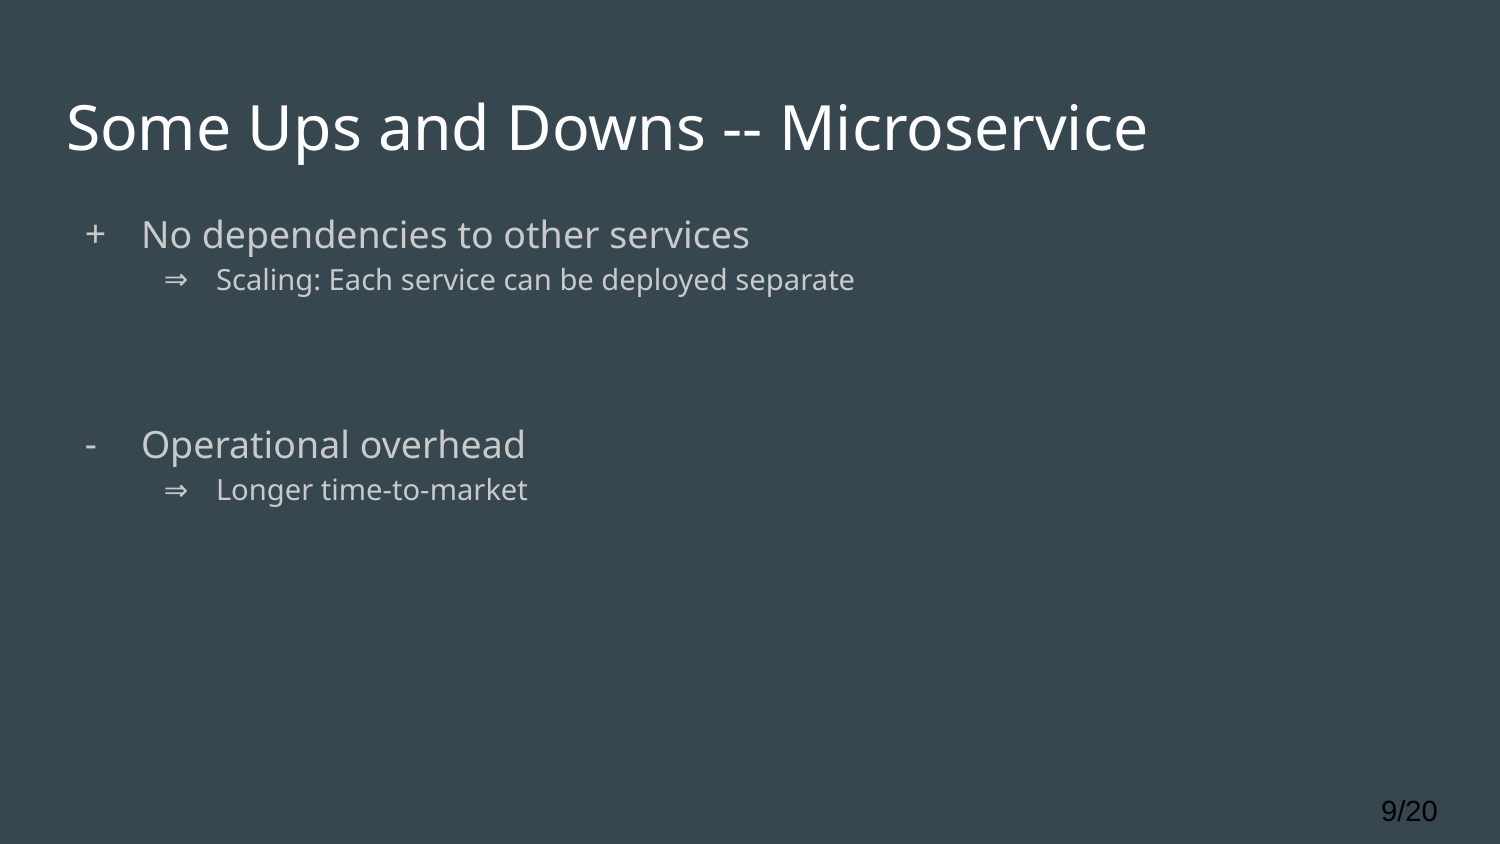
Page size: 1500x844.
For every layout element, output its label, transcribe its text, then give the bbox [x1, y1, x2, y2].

title Some Ups and Downs -- Microservice [51, 72, 1449, 167]
text_box 9/20 [1366, 784, 1483, 844]
list No dependencies to other services Scaling: Each service can be deployed separate Operational overhead Longer time-to-market [51, 189, 1449, 750]
